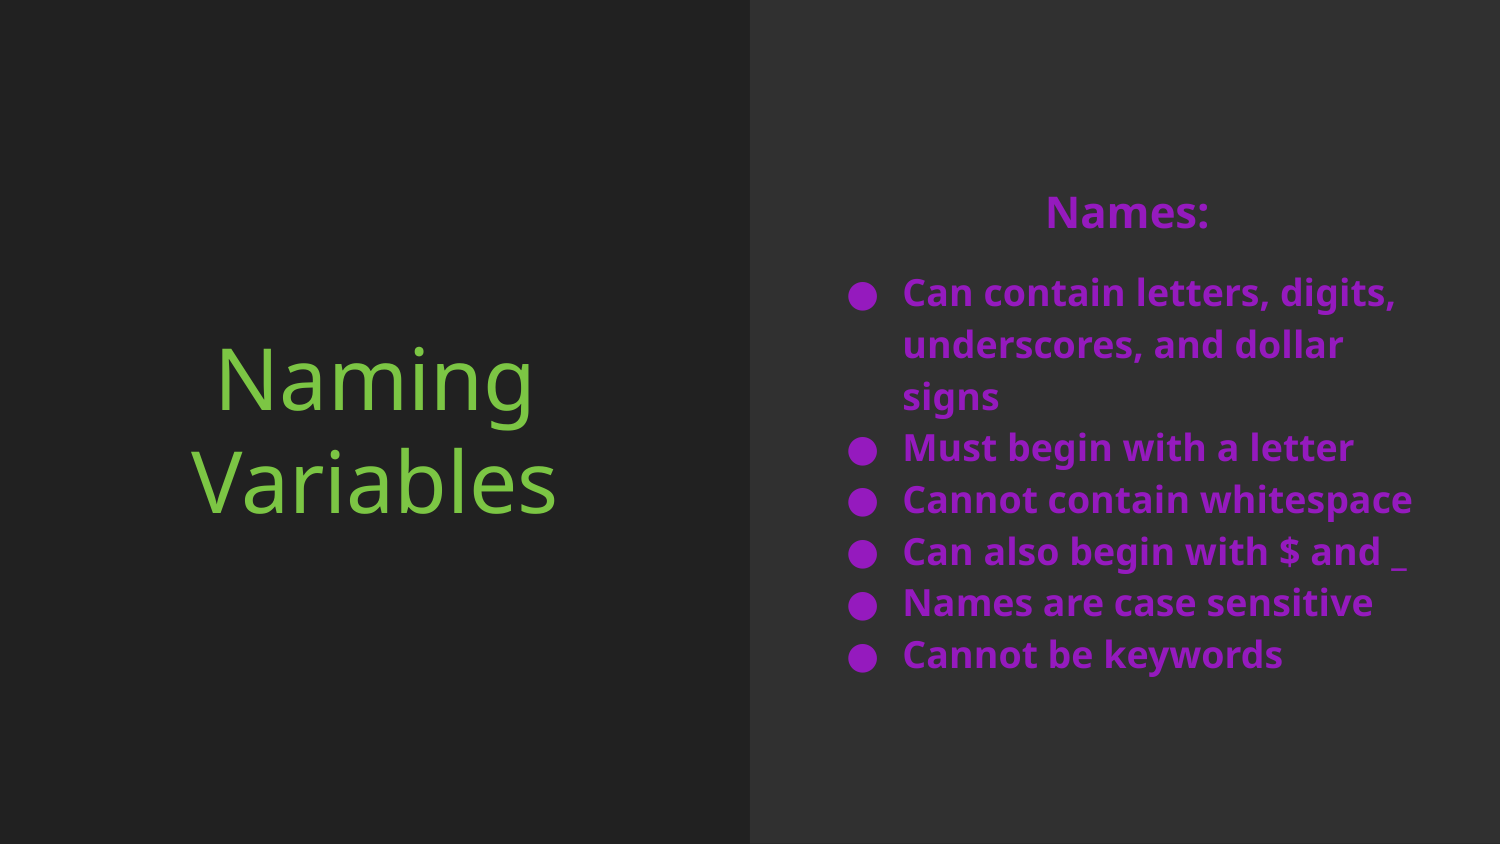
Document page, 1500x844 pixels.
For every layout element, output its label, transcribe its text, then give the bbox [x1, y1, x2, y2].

title Naming Variables [43, 309, 708, 546]
list Names: Can contain letters, digits, underscores, and dollar signs Must begin with a letter Cannot contain whitespace Can also begin with $ and _ Names are case sensitive Cannot be keywords [812, 106, 1442, 747]
